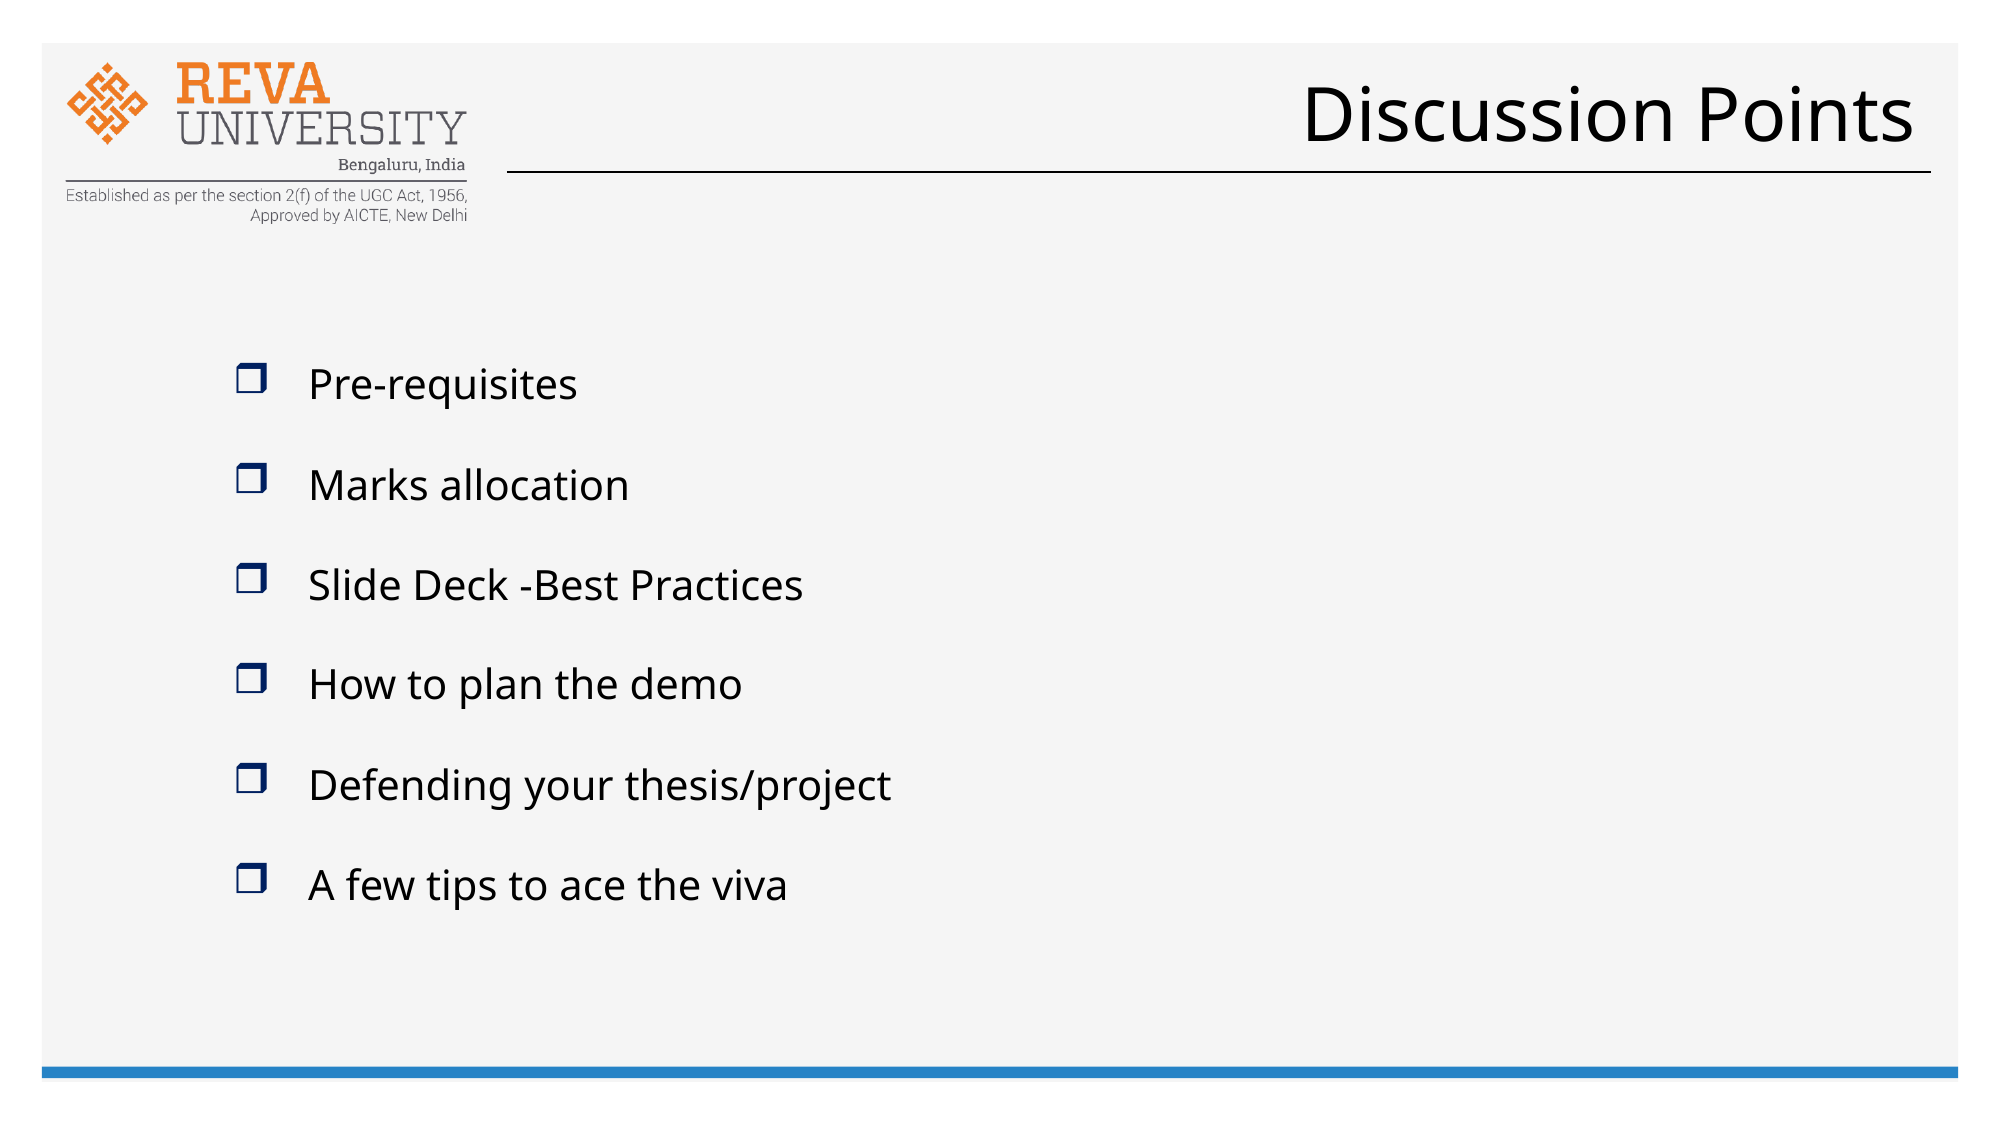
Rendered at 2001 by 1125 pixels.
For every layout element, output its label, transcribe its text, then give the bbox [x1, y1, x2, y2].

title Discussion Points [555, 62, 1931, 173]
text_box Pre-requisites Marks allocation Slide Deck -Best Practices How to plan the demo Defending your thesis/project A few tips to ace the viva [218, 300, 1290, 916]
picture [65, 62, 467, 224]
